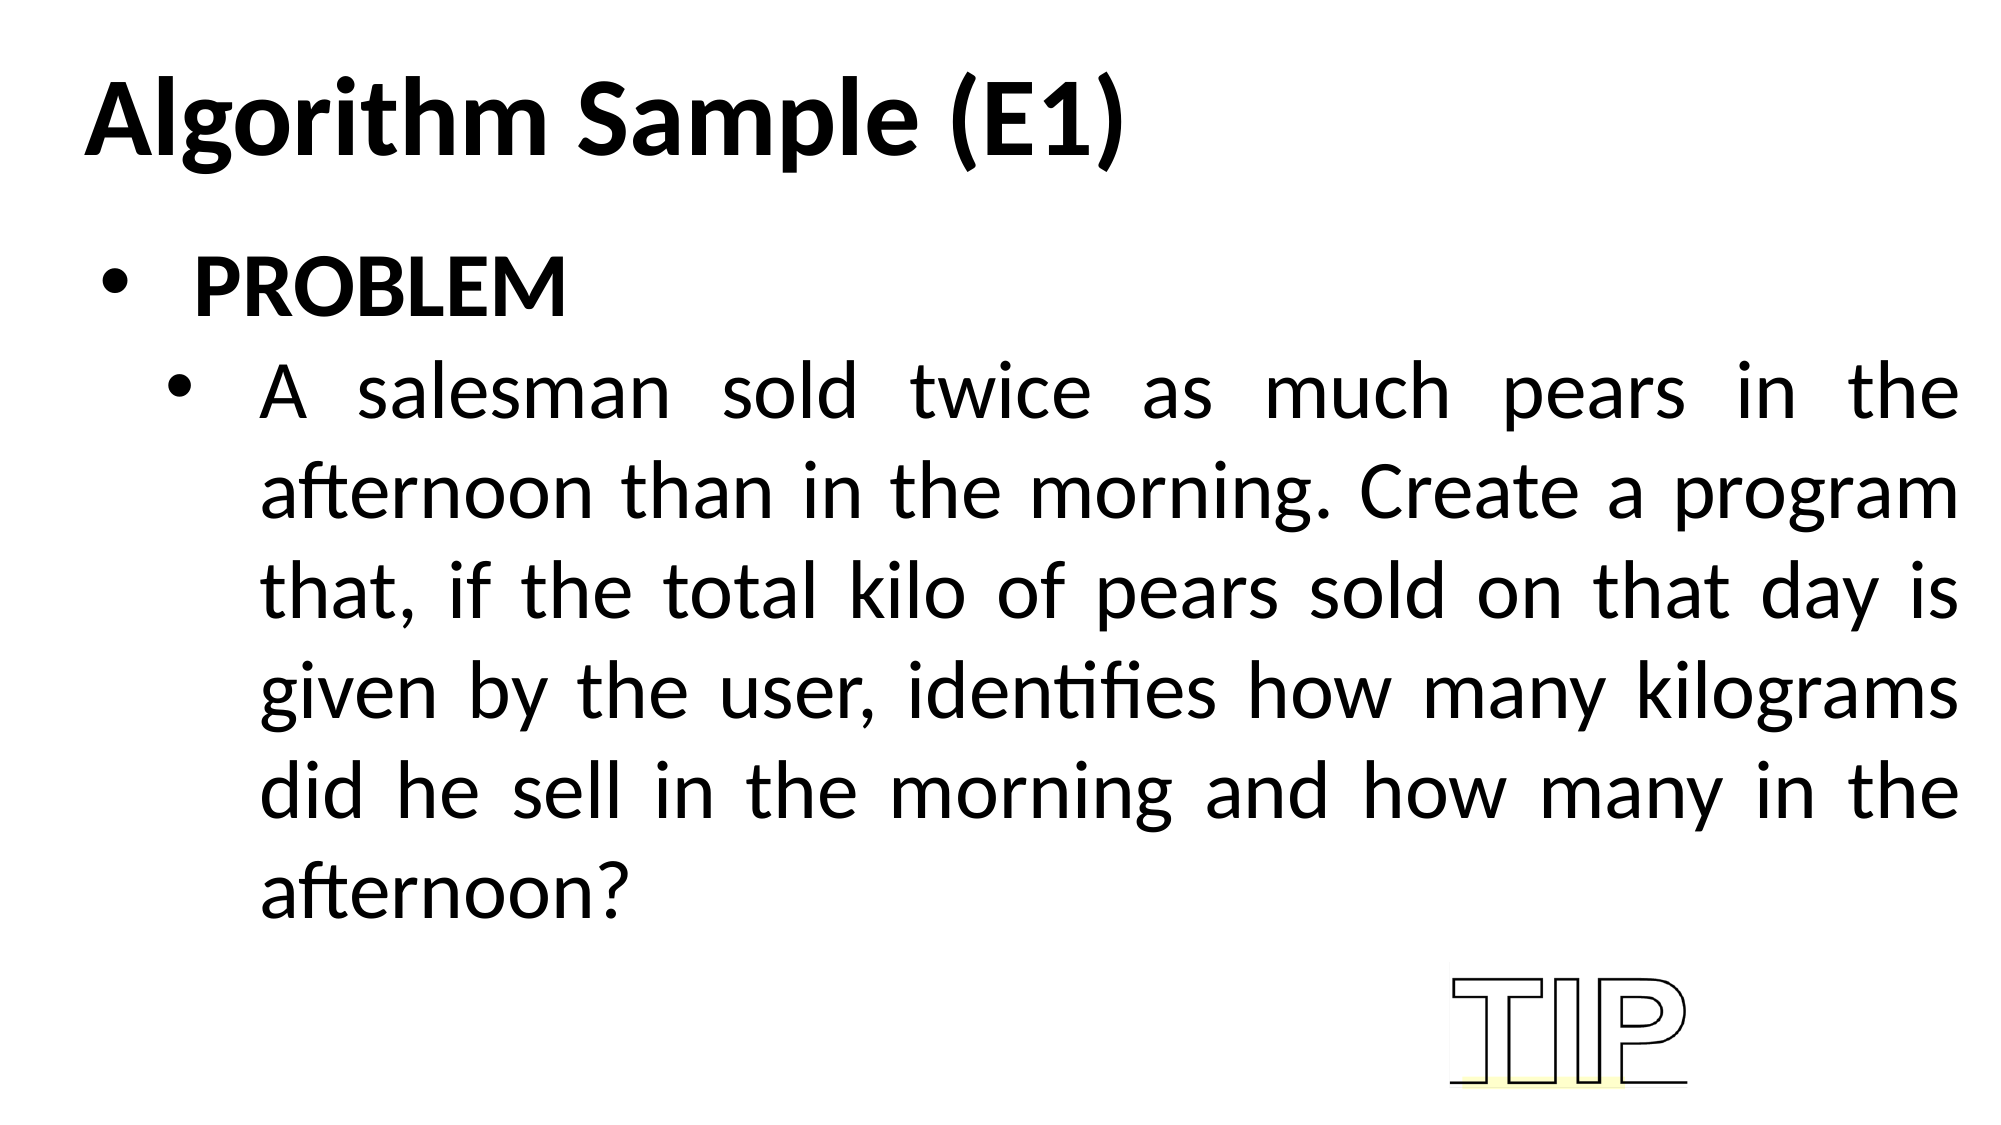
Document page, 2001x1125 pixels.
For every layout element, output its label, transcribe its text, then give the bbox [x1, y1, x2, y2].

text_box [1449, 1053, 1688, 1088]
text_box PROBLEM A salesman sold twice as much pears in the afternoon than in the morning. Create a program that, if the total kilo of pears sold on that day is given by the user, identifies how many kilograms did he sell in the morning and how many in the afternoon? [24, 224, 1963, 1053]
text_box [1321, 401, 1363, 458]
text_box Algorithm Sample (E1) [84, 42, 1455, 162]
